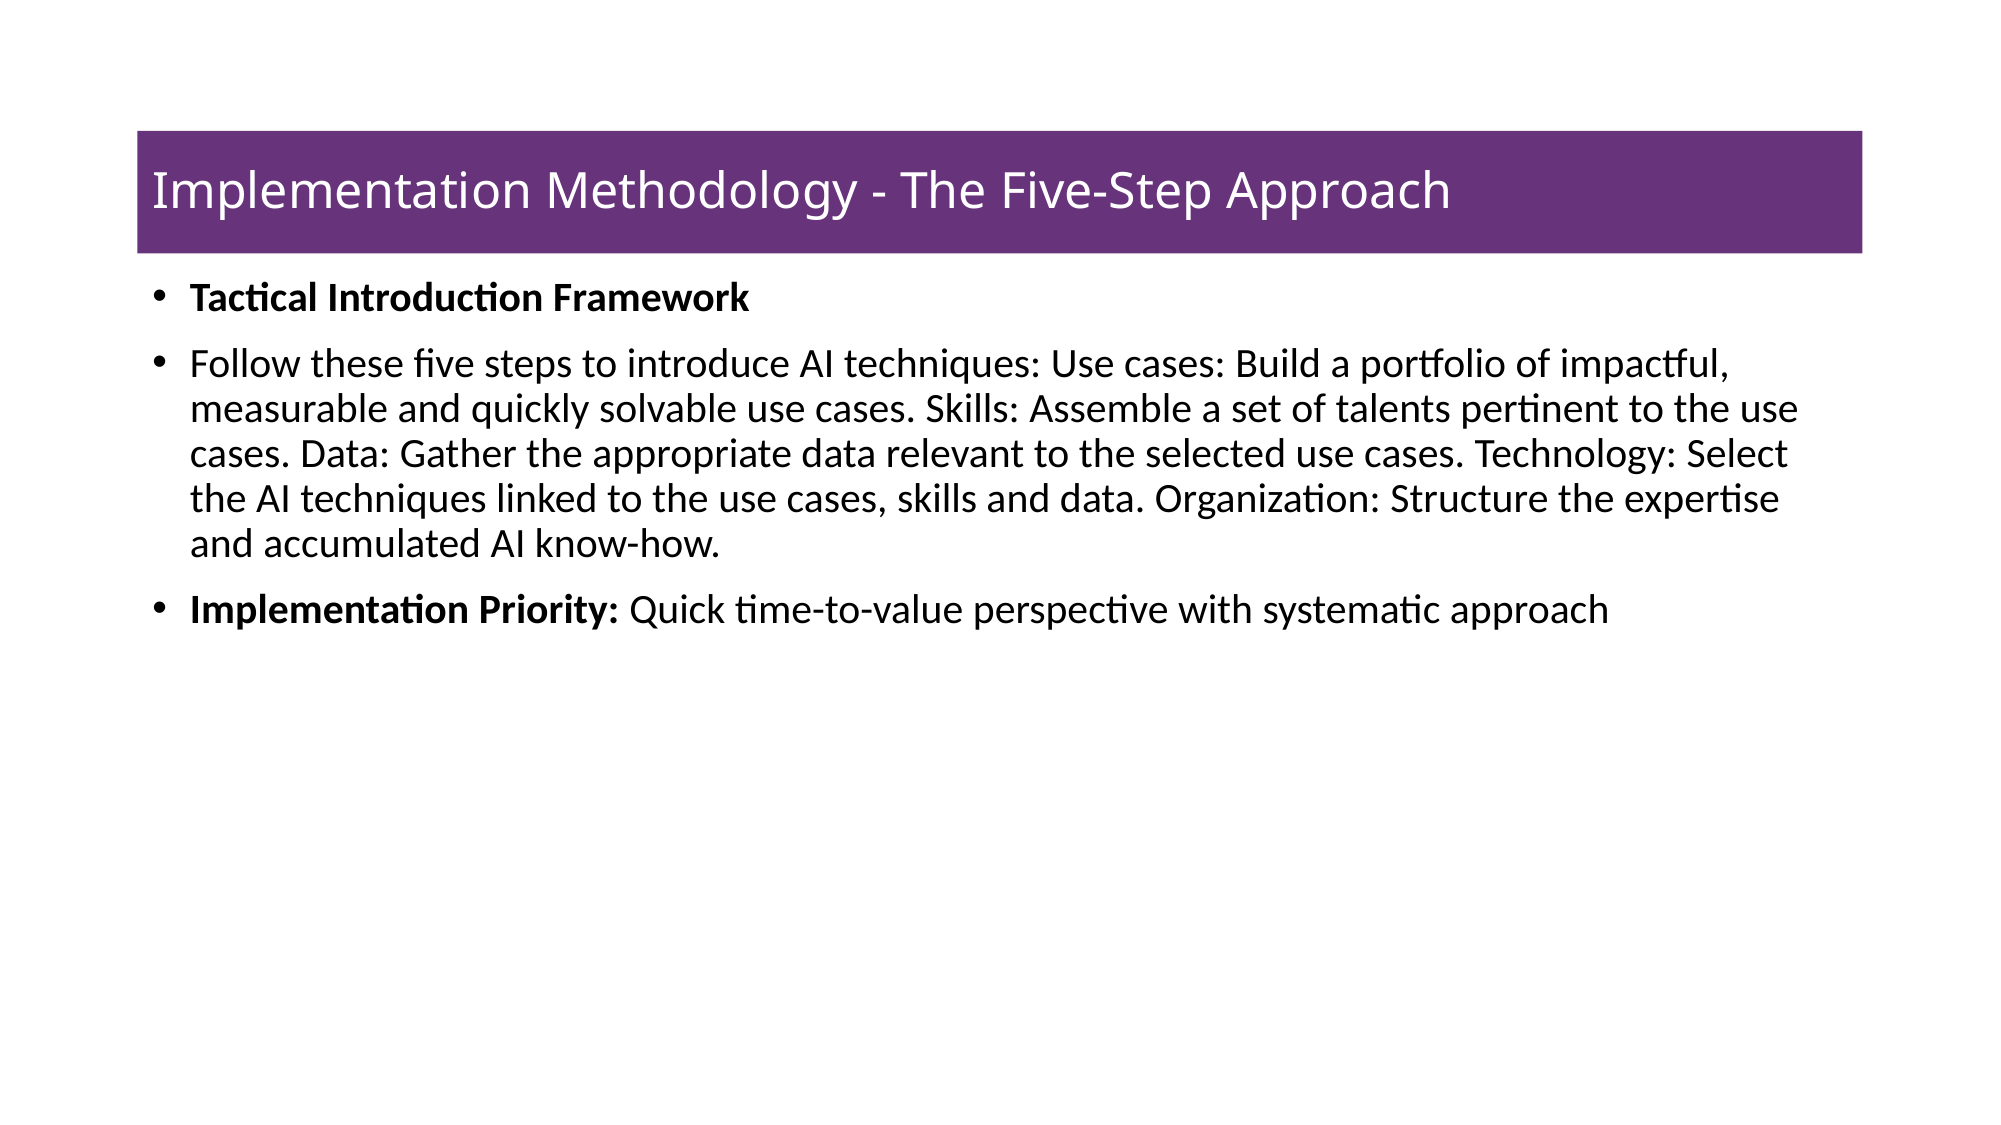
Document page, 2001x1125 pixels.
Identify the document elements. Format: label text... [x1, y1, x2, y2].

list Tactical Introduction Framework Follow these five steps to introduce AI techniques: Use cases: Build a portfolio of impactful, measurable and quickly solvable use cases. Skills: Assemble a set of talents pertinent to the use cases. Data: Gather the appropriate data relevant to the selected use cases. Technology: Select the AI techniques linked to the use cases, skills and data. Organization: Structure the expertise and accumulated AI know-how. Implementation Priority: Quick time-to-value perspective with systematic approach [137, 267, 1863, 1110]
title Implementation Methodology - The Five-Step Approach [137, 130, 1863, 254]
